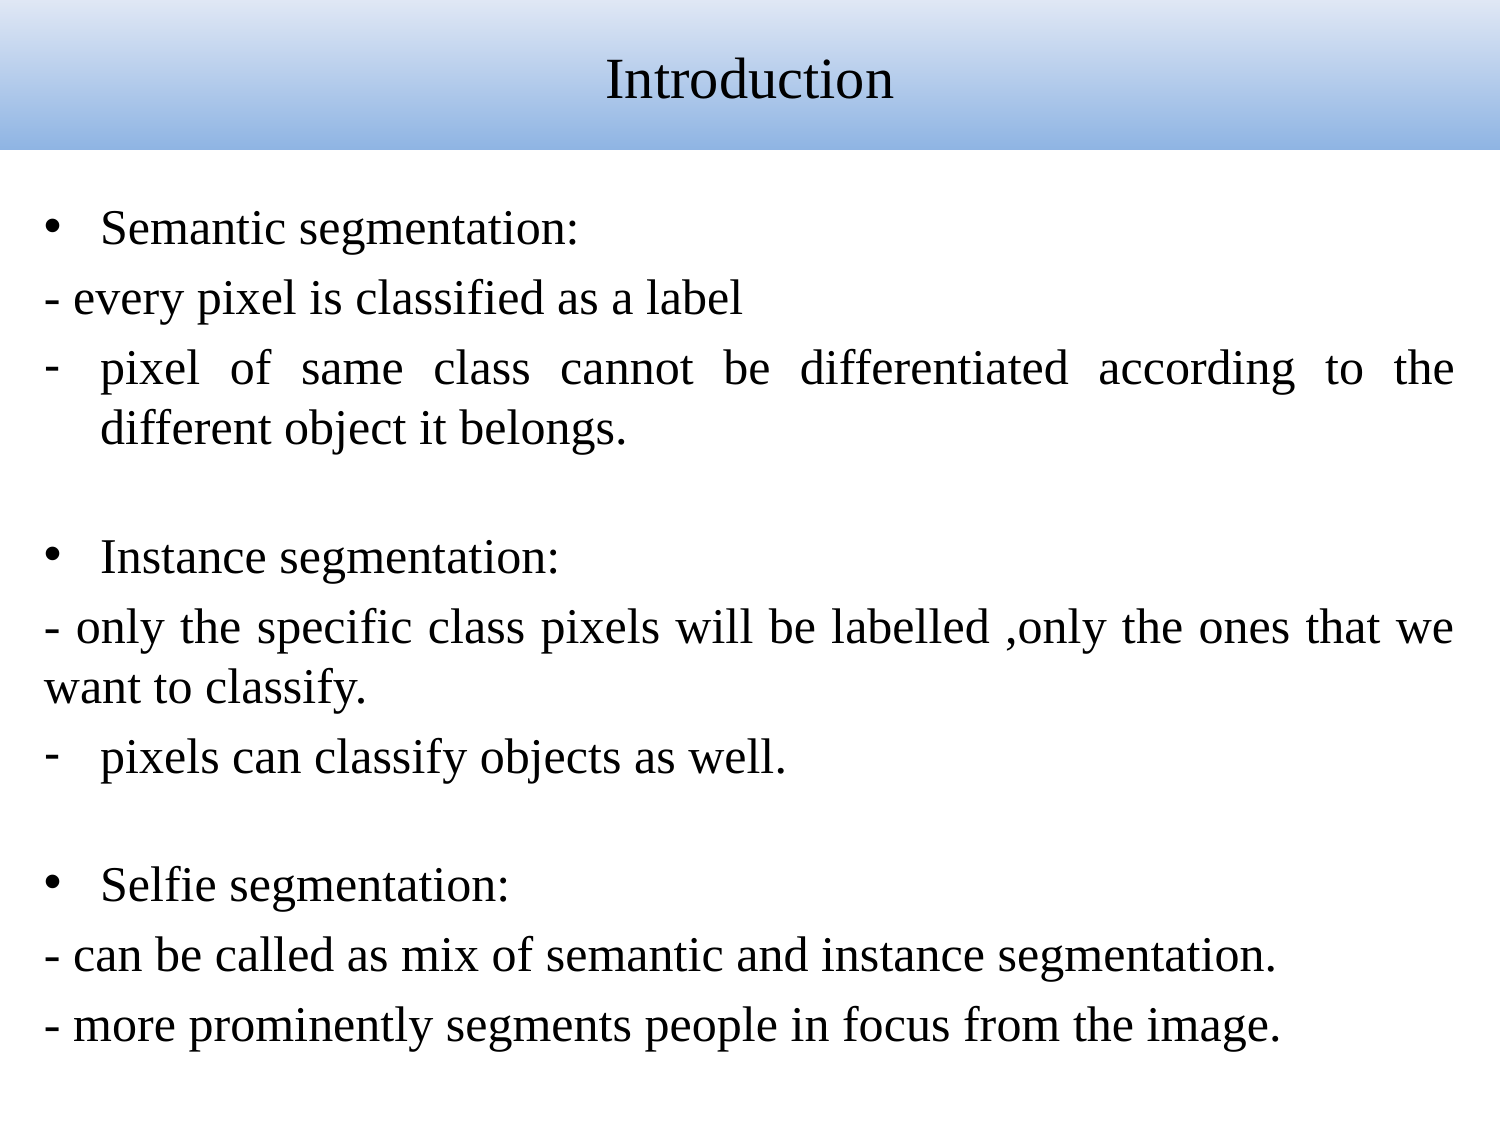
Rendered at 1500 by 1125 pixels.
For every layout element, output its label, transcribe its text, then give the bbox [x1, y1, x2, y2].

text_box Introduction [0, 0, 1500, 150]
text_box Semantic segmentation: - every pixel is classified as a label pixel of same class cannot be differentiated according to the different object it belongs. Instance segmentation: - only the specific class pixels will be labelled ,only the ones that we want to classify. pixels can classify objects as well. Selfie segmentation: - can be called as mix of semantic and instance segmentation. - more prominently segments people in focus from the image. [29, 187, 1471, 1088]
